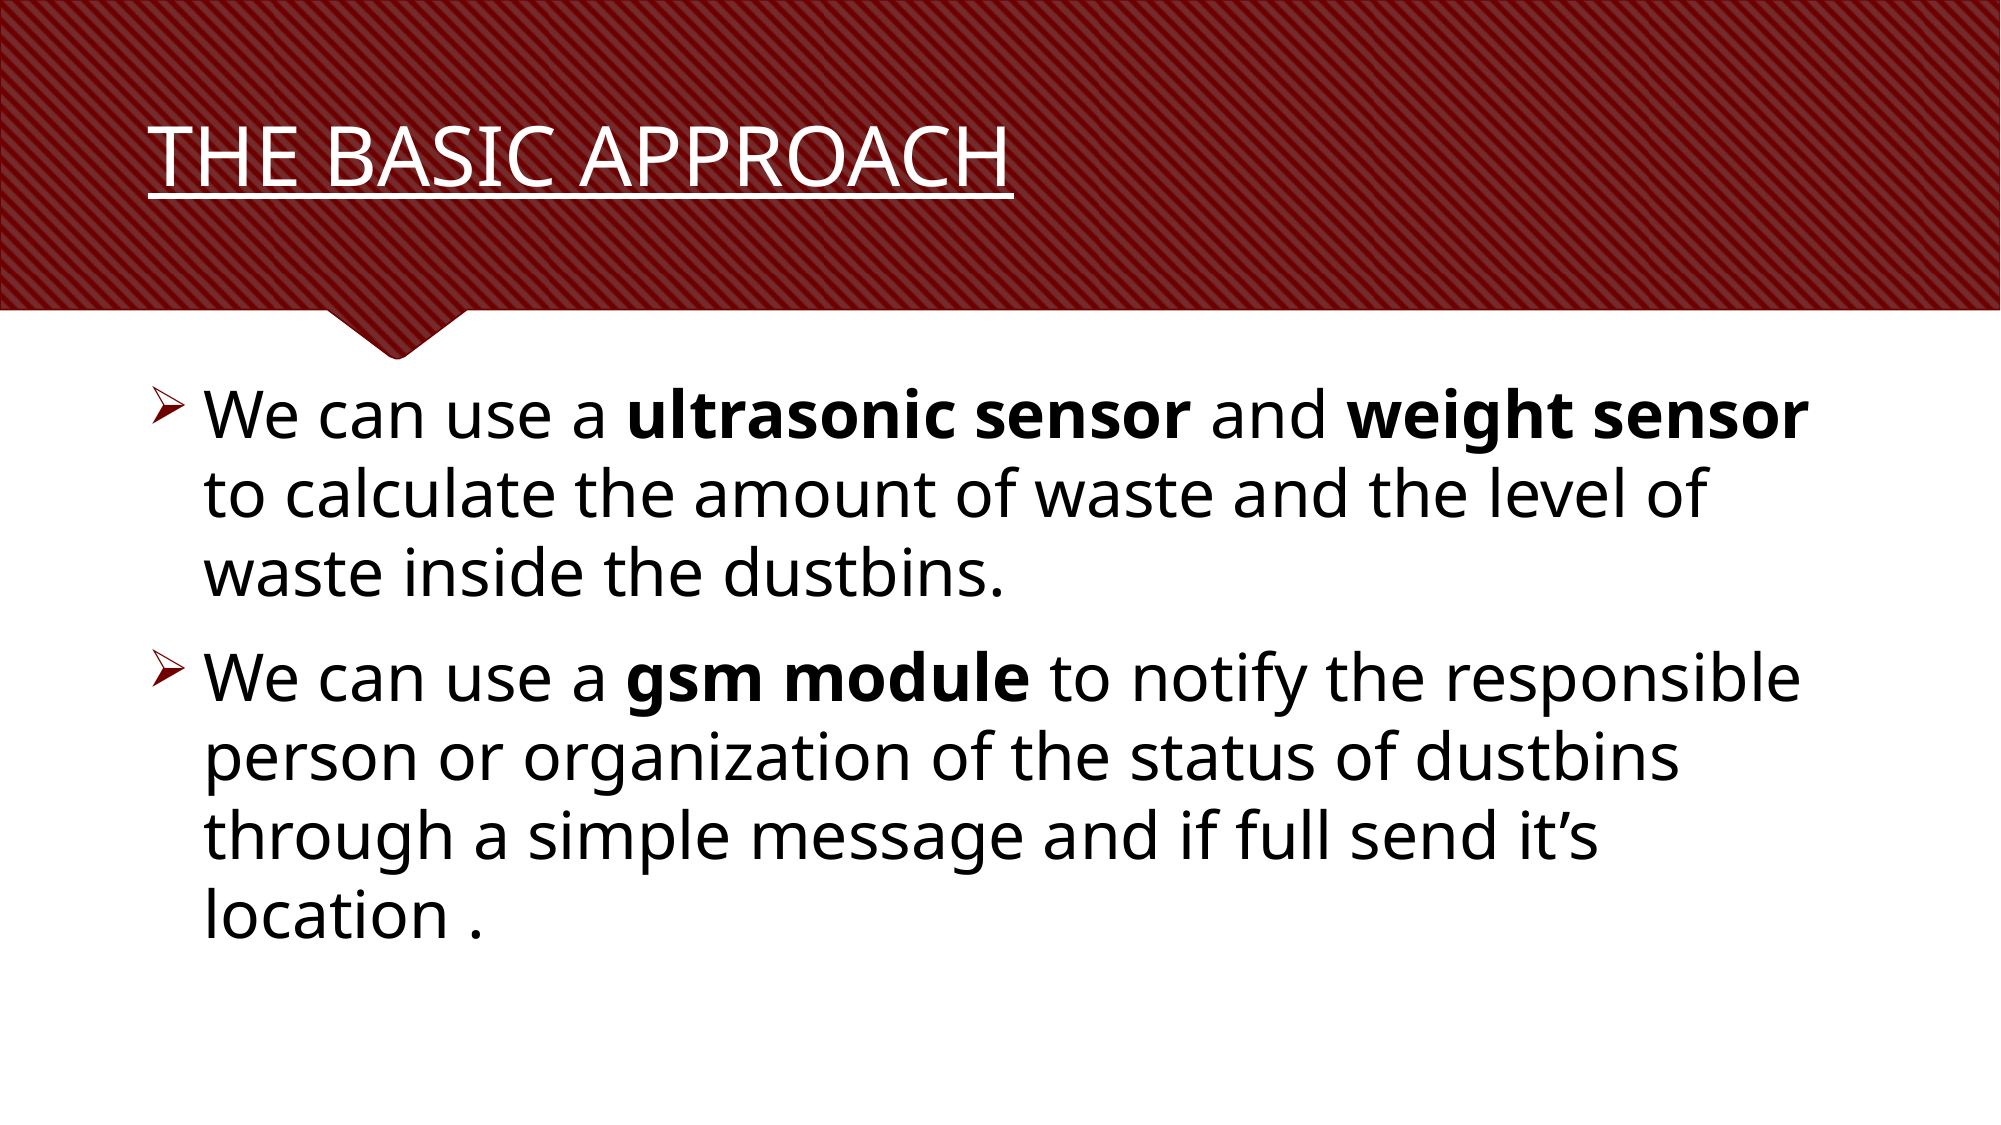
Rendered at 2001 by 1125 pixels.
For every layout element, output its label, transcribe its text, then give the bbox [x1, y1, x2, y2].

list We can use a ultrasonic sensor and weight sensor to calculate the amount of waste and the level of waste inside the dustbins. We can use a gsm module to notify the responsible person or organization of the status of dustbins through a simple message and if full send it’s location . [132, 364, 1868, 962]
title THE BASIC APPROACH [132, 73, 1868, 233]
